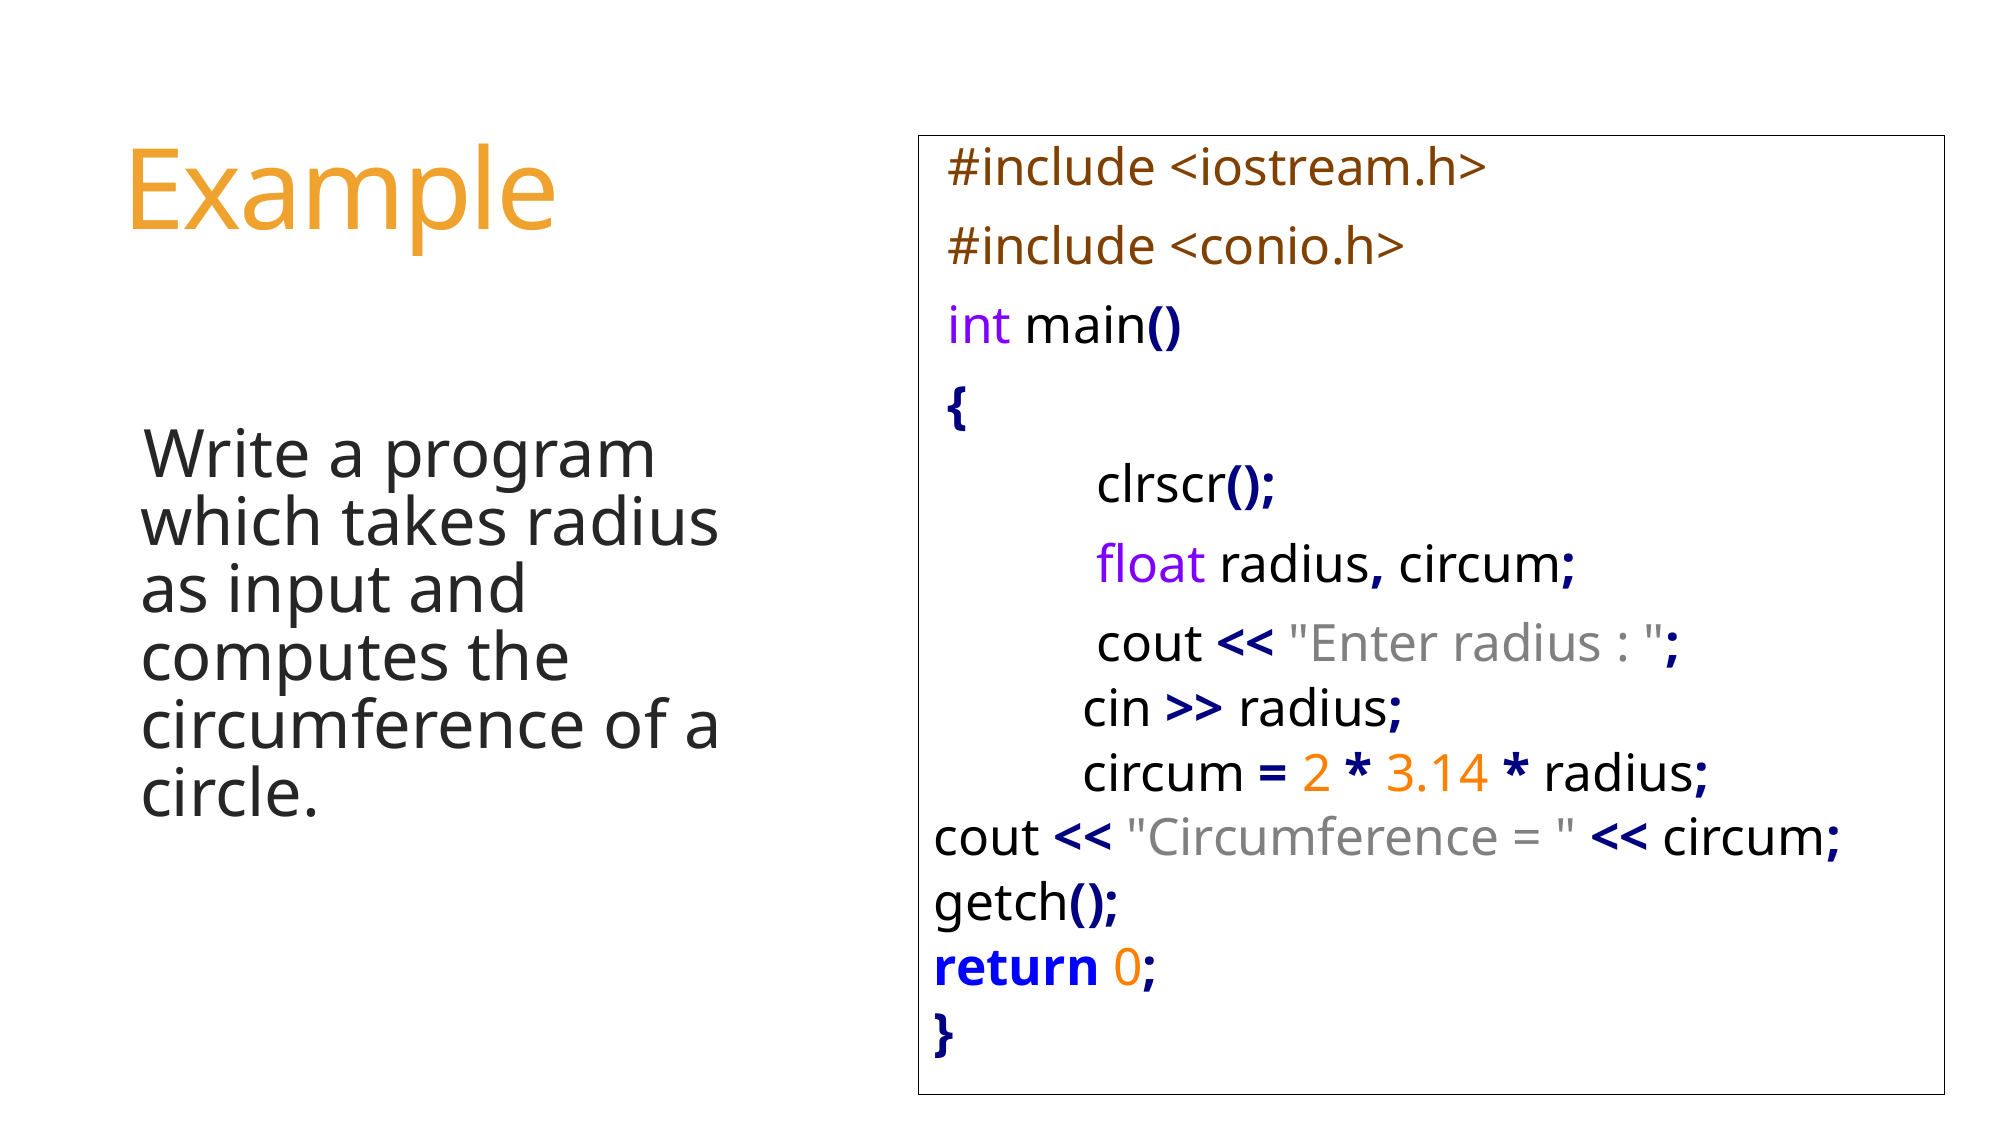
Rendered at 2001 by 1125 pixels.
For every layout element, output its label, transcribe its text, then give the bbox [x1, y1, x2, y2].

list #include <iostream.h> #include <conio.h> int main() { clrscr(); float radius, circum; cout << "Enter radius : "; cin >> radius; circum = 2 * 3.14 * radius; cout << "Circumference = " << circum; getch(); return 0; } [918, 135, 1945, 1095]
list Write a program which takes radius as input and computes the circumference of a circle. [109, 415, 809, 639]
title Example [107, 58, 1875, 331]
